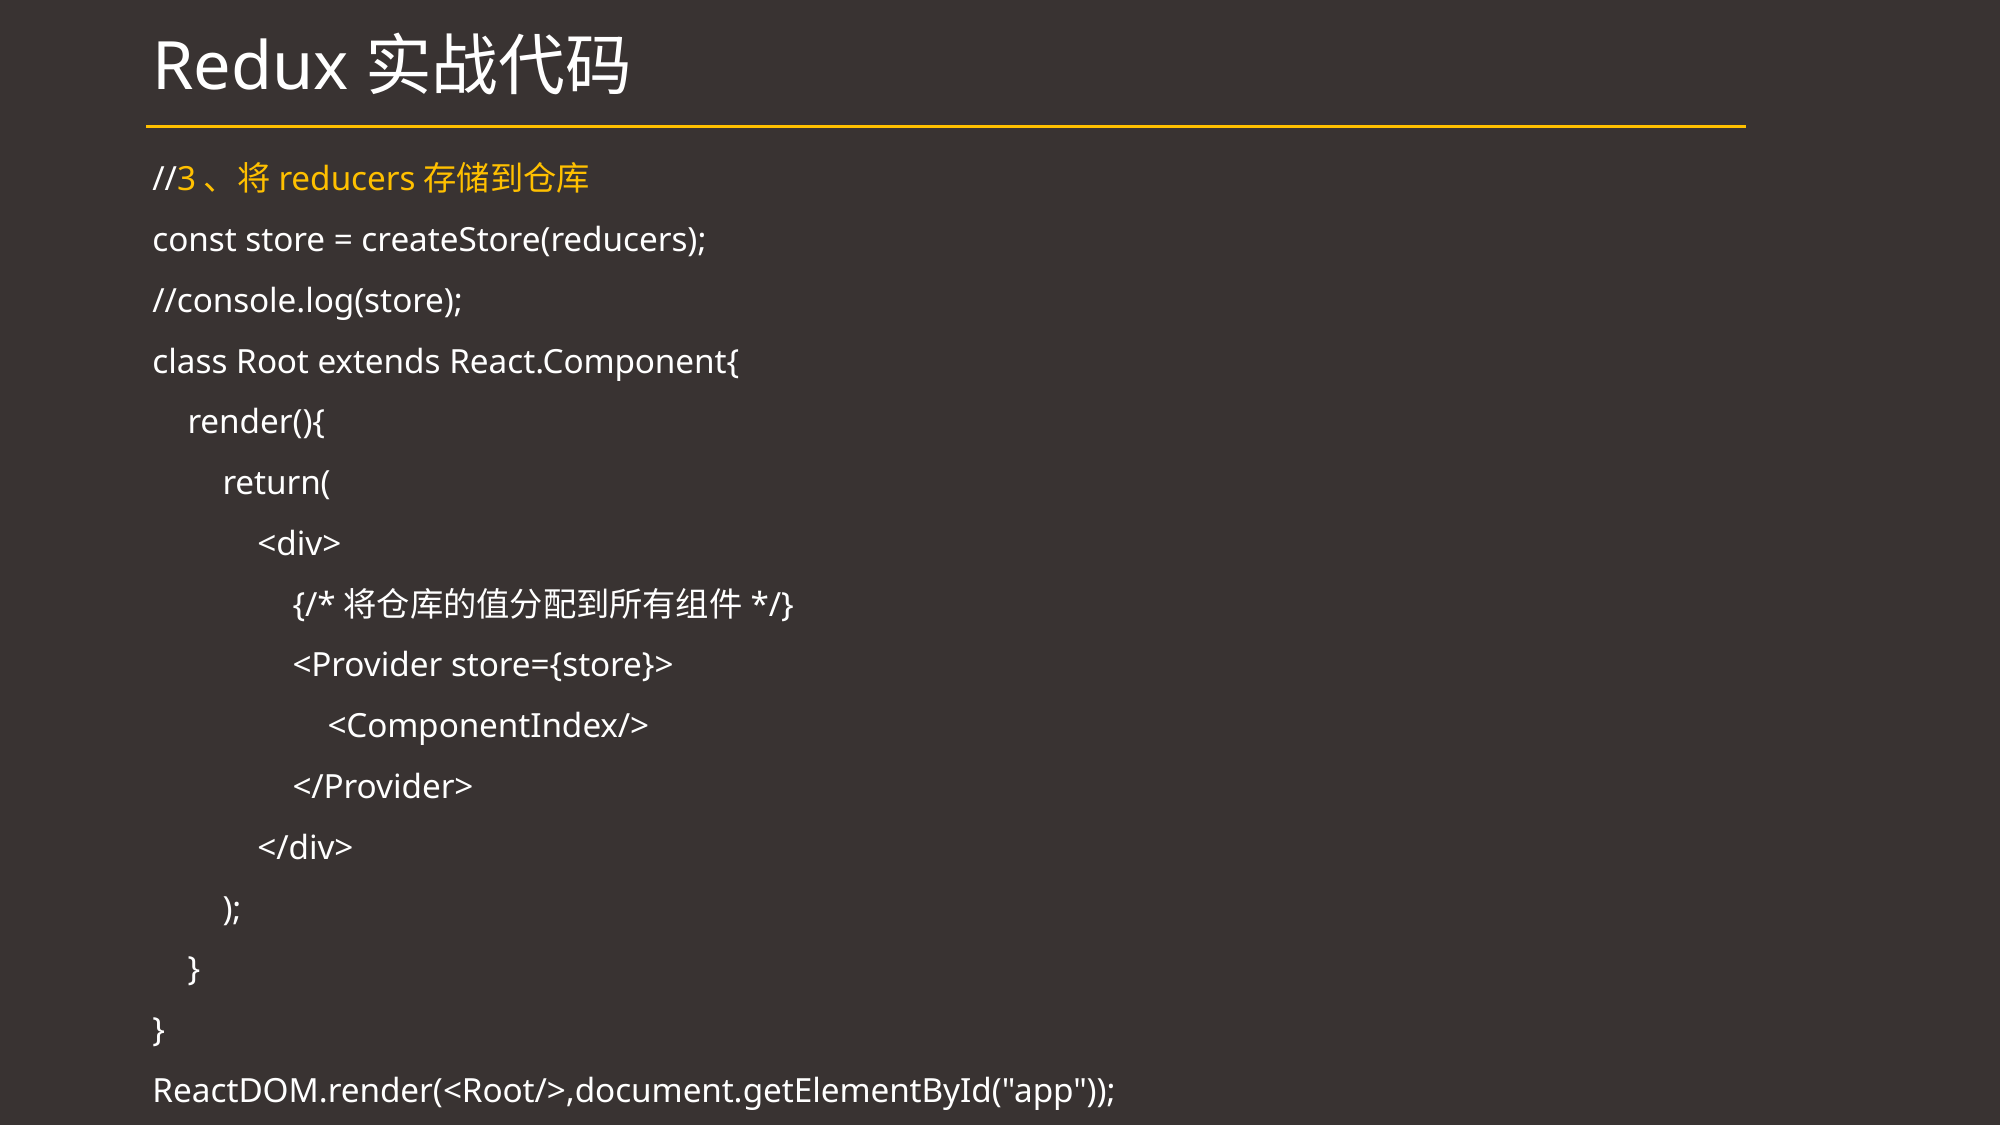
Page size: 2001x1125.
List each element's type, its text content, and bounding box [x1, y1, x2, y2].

list //3、将reducers存储到仓库 const store = createStore(reducers); //console.log(store); class Root extends React.Component{ render(){ return( <div> {/*将仓库的值分配到所有组件*/} <Provider store={store}> <ComponentIndex/> </Provider> </div> ); } } ReactDOM.render(<Root/>,document.getElementById("app")); [137, 149, 1747, 1095]
title Redux实战代码 [137, 12, 1863, 123]
